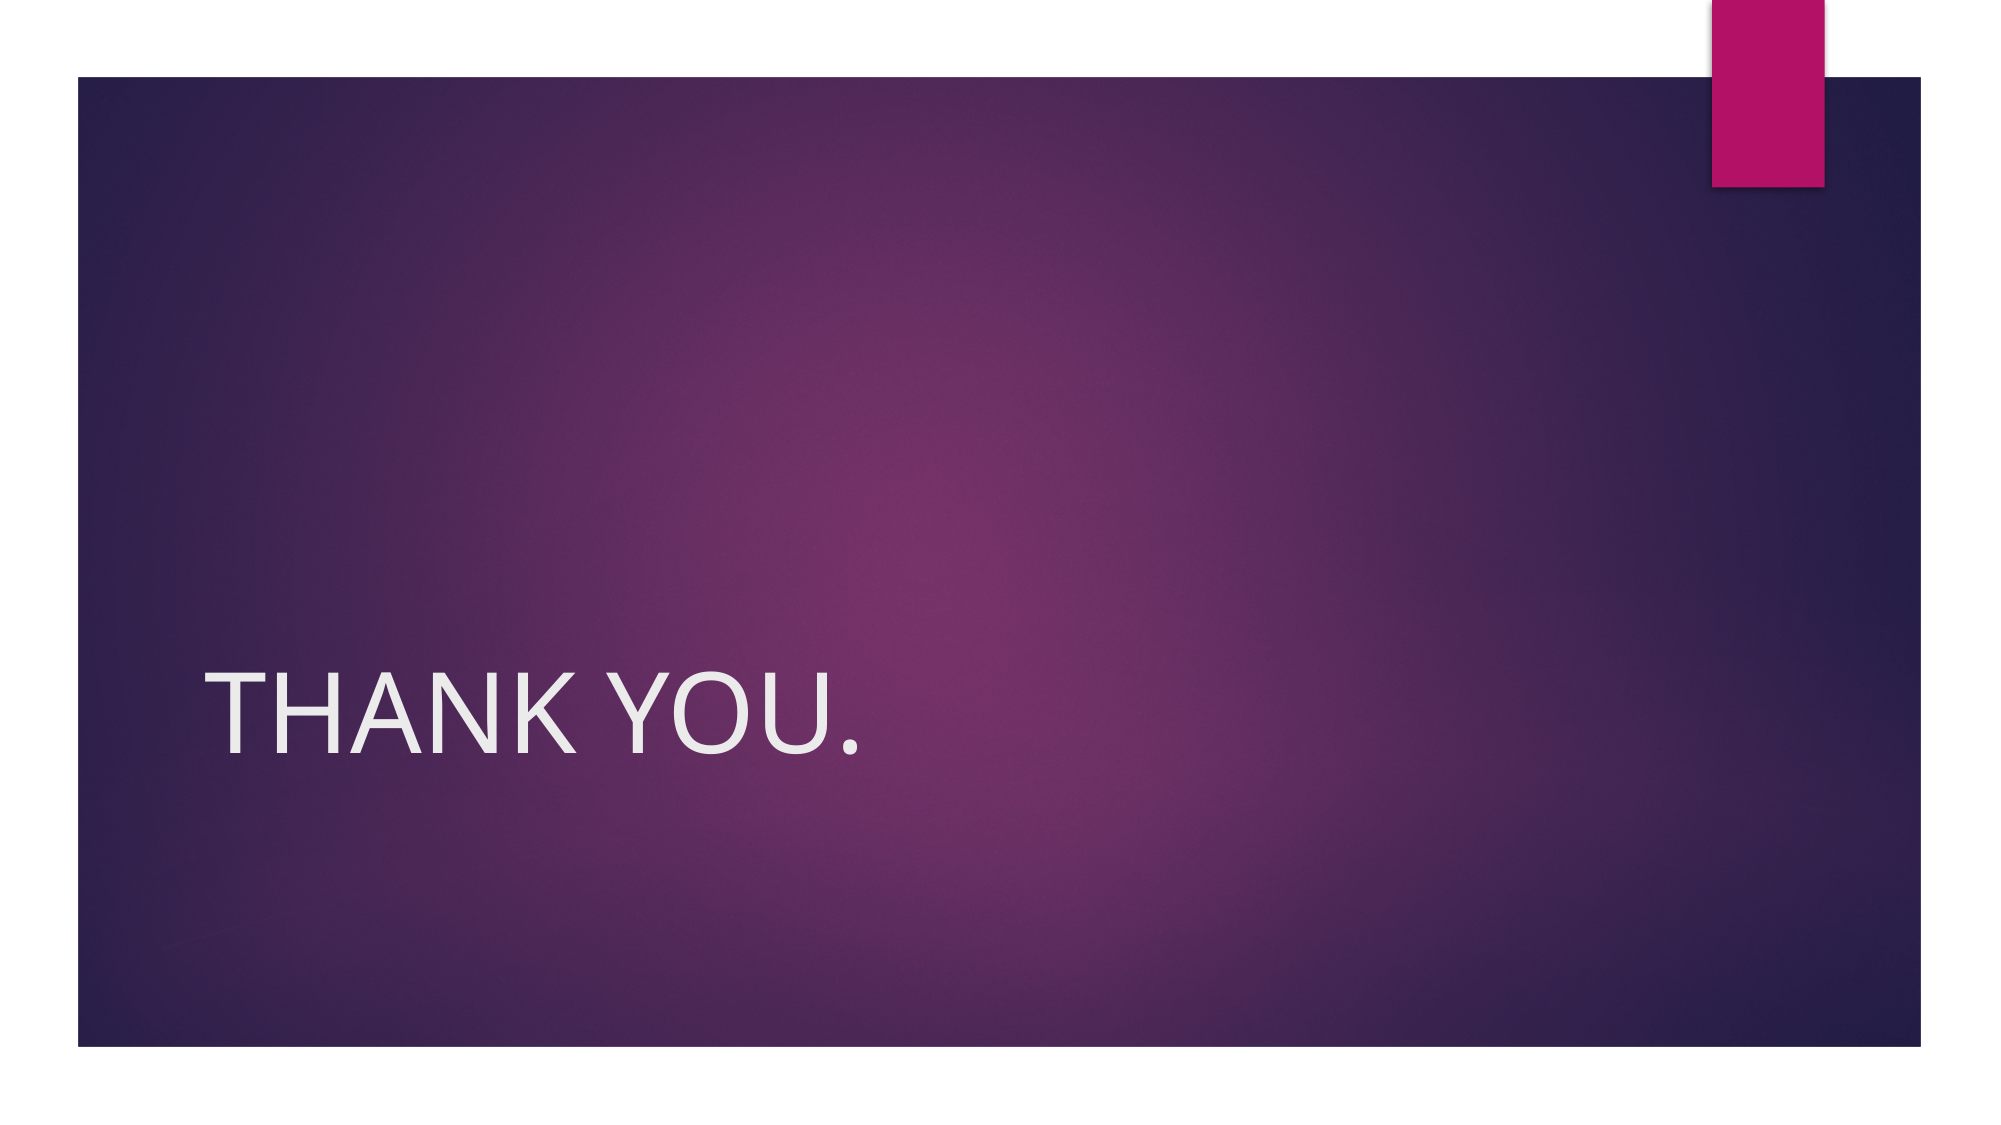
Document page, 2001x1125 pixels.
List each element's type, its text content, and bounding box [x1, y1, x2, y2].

title THANK YOU. [189, 344, 1638, 784]
